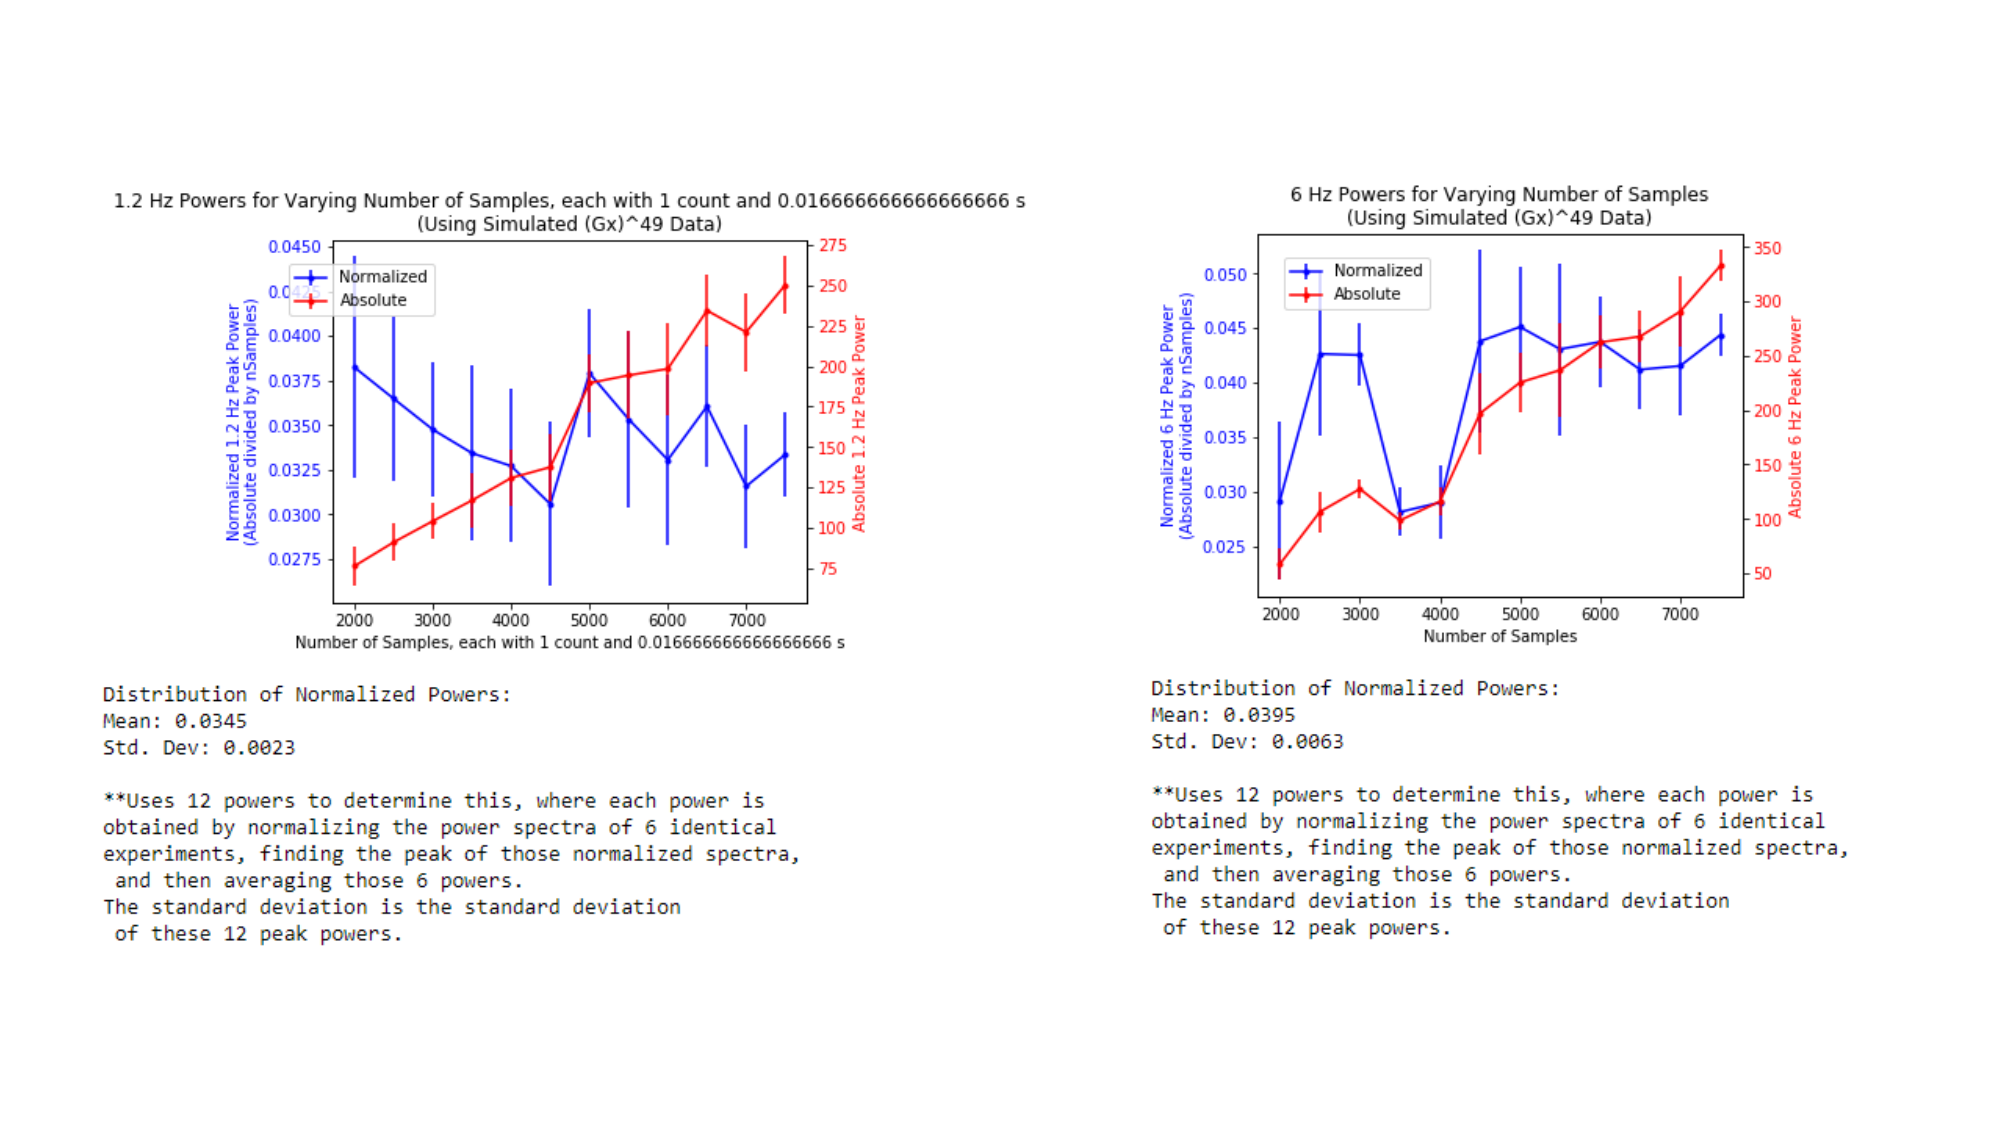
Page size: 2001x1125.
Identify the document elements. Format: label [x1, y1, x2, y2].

picture [1134, 178, 1859, 944]
picture [95, 178, 1037, 947]
